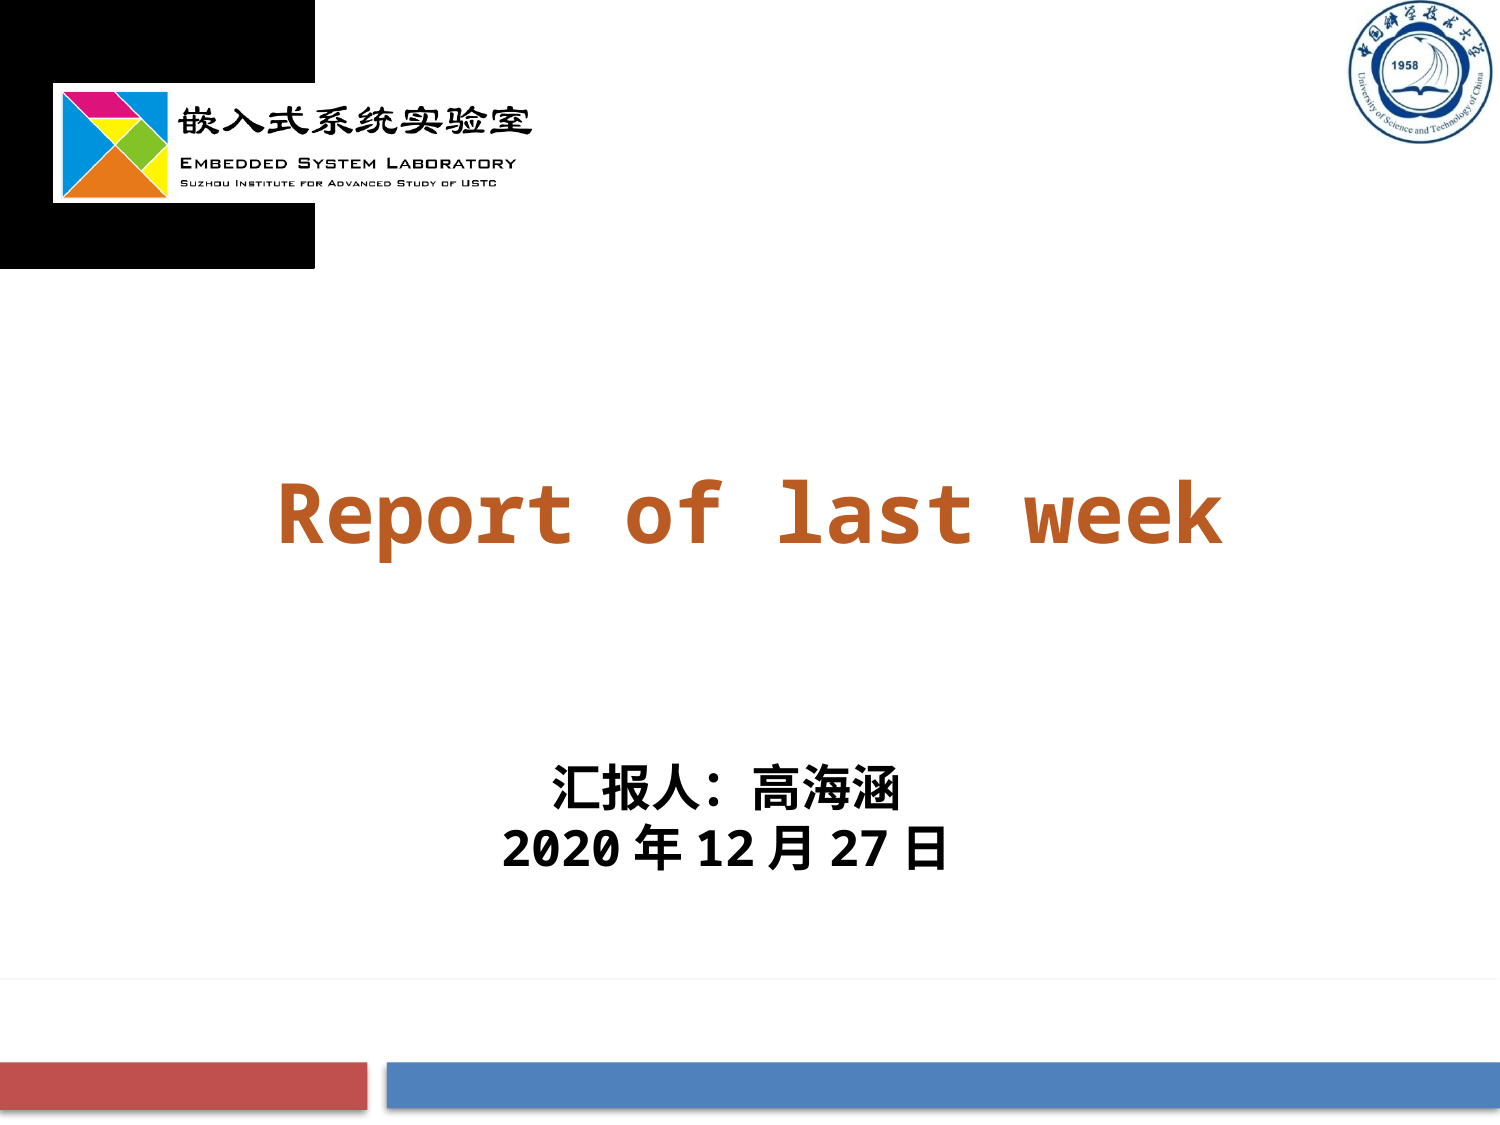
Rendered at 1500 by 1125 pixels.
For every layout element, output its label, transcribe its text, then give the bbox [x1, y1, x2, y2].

picture [1347, 0, 1493, 144]
text_box Report of last week [105, 315, 1395, 569]
picture [52, 83, 538, 204]
text_box 汇报人：高海涵 2020年12月27日 [176, 680, 1277, 953]
text_box [0, 0, 313, 268]
